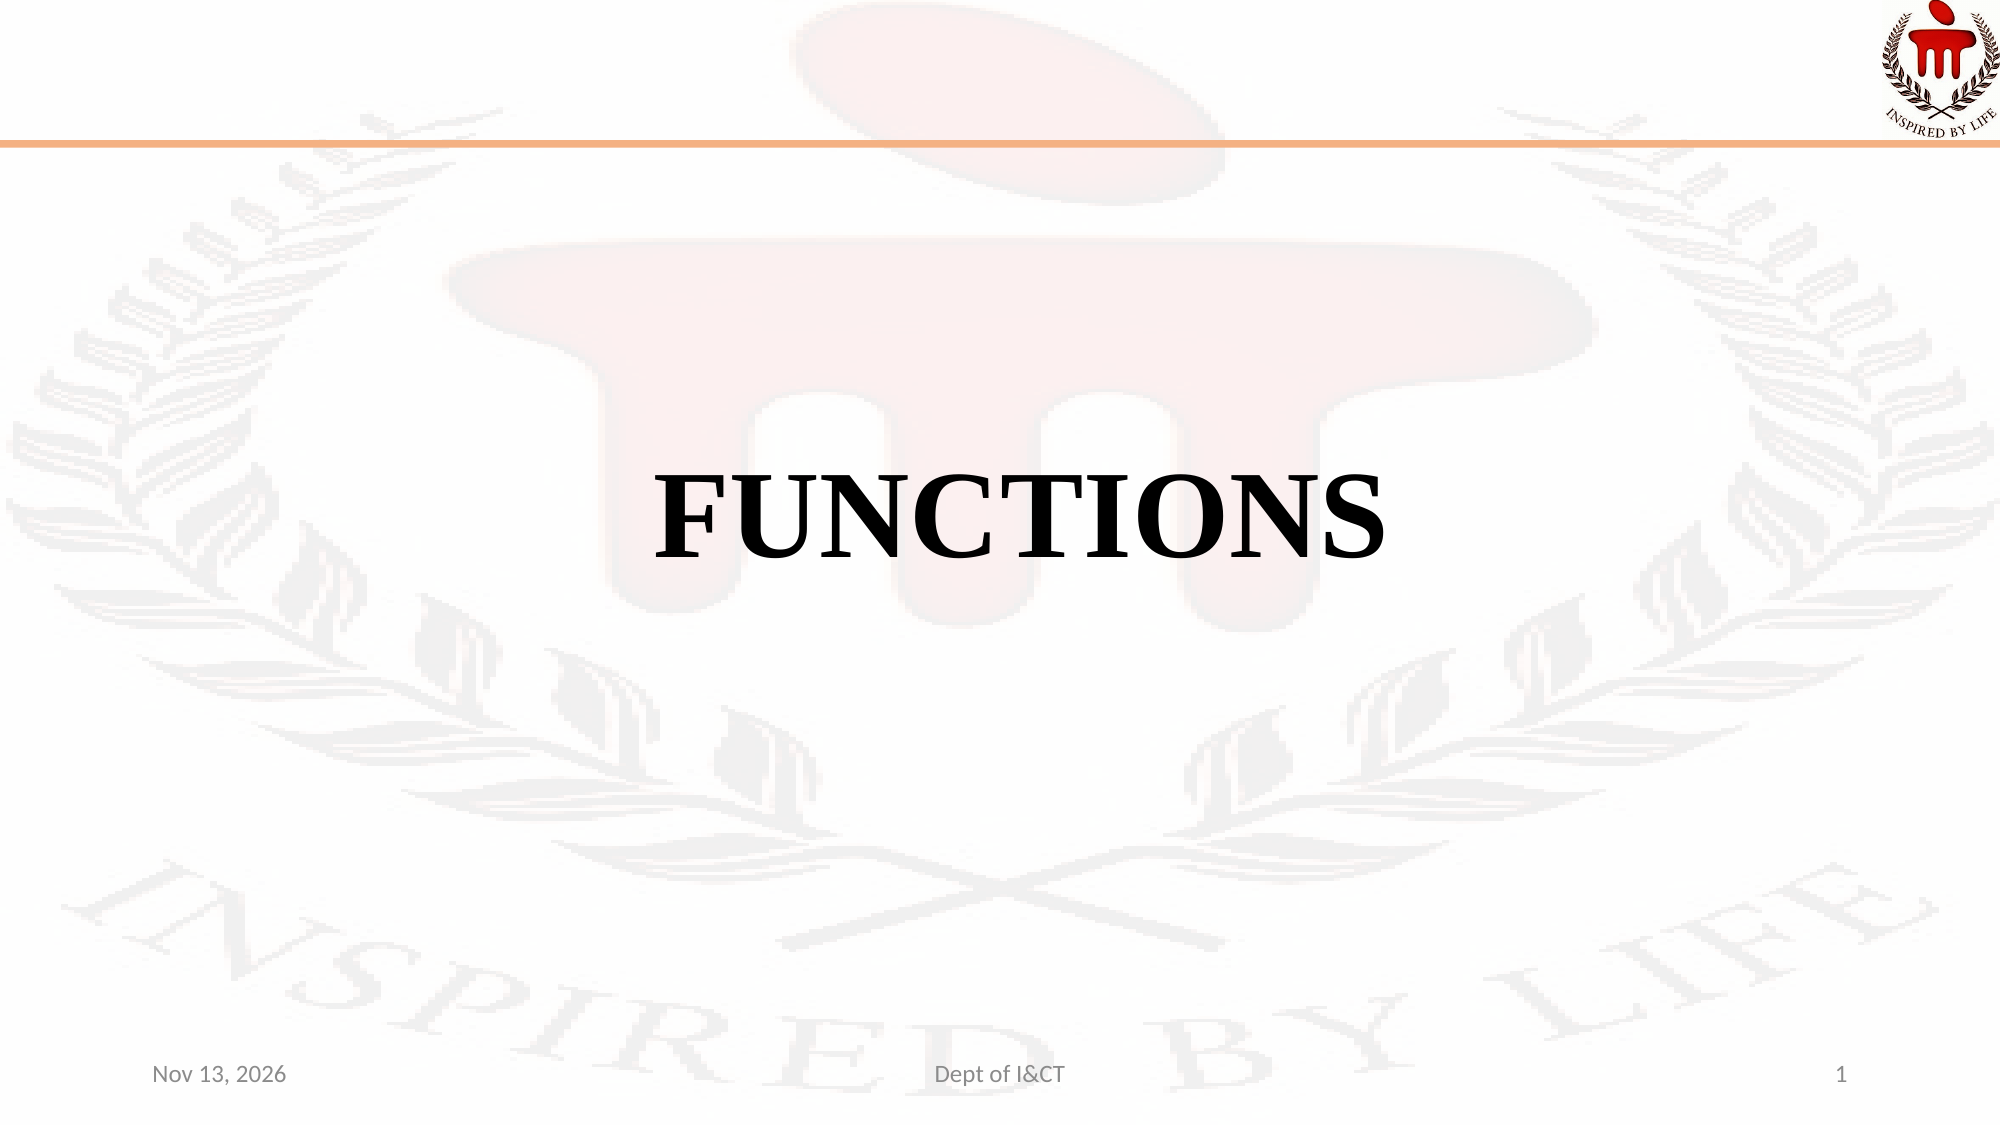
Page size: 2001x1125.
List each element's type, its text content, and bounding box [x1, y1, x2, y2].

footer Dept of I&CT [662, 1042, 1338, 1103]
slide_number 22-Sep-22 [137, 1042, 588, 1103]
picture [1882, 0, 2000, 140]
slide_number 1 [1412, 1042, 1863, 1103]
title FUNCTIONS [271, 200, 1772, 593]
